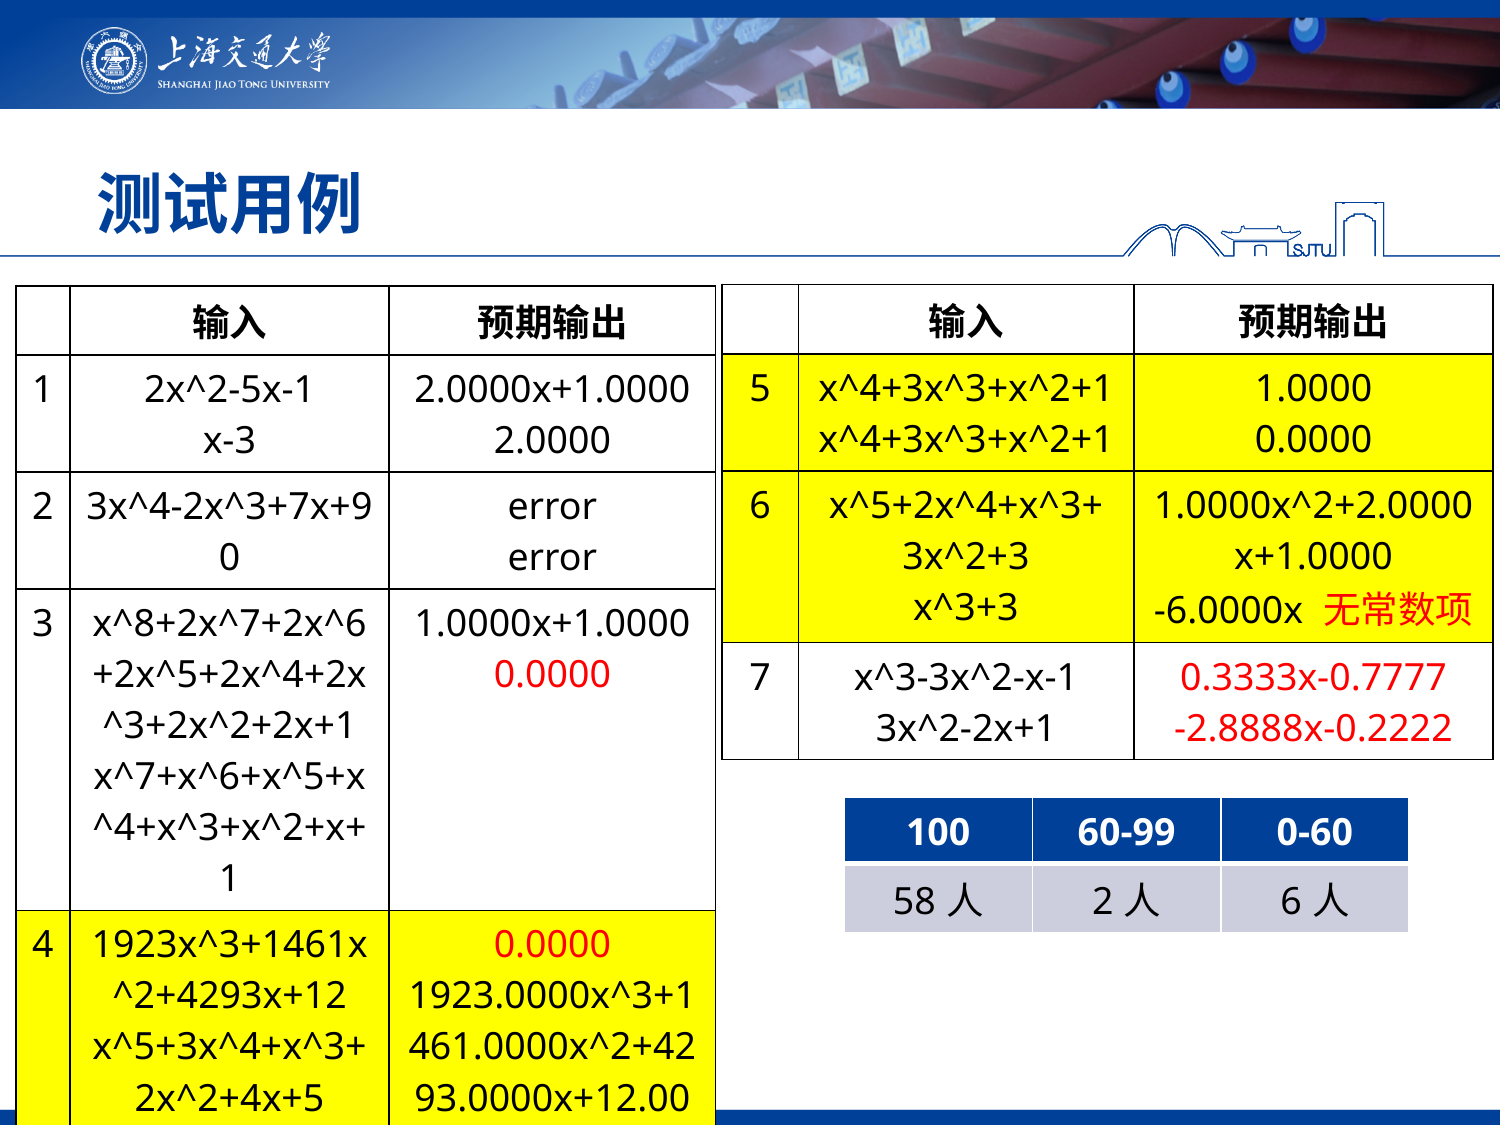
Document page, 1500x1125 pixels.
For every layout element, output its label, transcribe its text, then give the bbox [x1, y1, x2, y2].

table_cell 2x^2-5x-1 x-3 [71, 356, 388, 471]
table_header [723, 285, 798, 353]
table_cell 0.0000 1923.0000x^3+1461.0000x^2+4293.0000x+12.0000 [390, 911, 715, 1125]
table_cell 5 [723, 355, 798, 470]
table_header 100 [845, 798, 1032, 861]
table_cell 2 [17, 473, 69, 588]
table_header 60-99 [1033, 798, 1220, 861]
table_header 预期输出 [390, 287, 715, 354]
table_cell 3x^4-2x^3+7x+9 0 [71, 473, 388, 588]
picture [0, 18, 1500, 109]
table_cell 0.3333x-0.7777 -2.8888x-0.2222 [1135, 643, 1492, 759]
table_cell 3 [17, 590, 69, 910]
table_cell 1.0000x+1.0000 0.0000 [390, 590, 715, 910]
title 测试用例 [81, 159, 1455, 254]
table_cell 1923x^3+1461x^2+4293x+12 x^5+3x^4+x^3+2x^2+4x+5 [71, 911, 388, 1125]
table_cell error error [390, 473, 715, 588]
table_cell x^3-3x^2-x-1 3x^2-2x+1 [799, 643, 1133, 759]
table_cell 6人 [1222, 866, 1408, 932]
table_header 0-60 [1222, 798, 1408, 861]
table_header 输入 [799, 285, 1133, 353]
table_cell 2人 [1033, 866, 1220, 932]
table_cell 6 [723, 472, 798, 642]
table_cell x^4+3x^3+x^2+1 x^4+3x^3+x^2+1 [799, 355, 1133, 470]
table_cell 1.0000x^2+2.0000x+1.0000 -6.0000x 无常数项 [1135, 472, 1492, 642]
table_cell x^5+2x^4+x^3+ 3x^2+3 x^3+3 [799, 472, 1133, 642]
table_cell x^8+2x^7+2x^6+2x^5+2x^4+2x^3+2x^2+2x+1 x^7+x^6+x^5+x^4+x^3+x^2+x+1 [71, 590, 388, 910]
table_cell 2.0000x+1.0000 2.0000 [390, 356, 715, 471]
table_header 预期输出 [1135, 285, 1492, 353]
table_header [17, 287, 69, 354]
table_cell 1.0000 0.0000 [1135, 355, 1492, 470]
table_cell 4 [17, 911, 69, 1125]
table_cell 1 [17, 356, 69, 471]
table_header 输入 [71, 287, 388, 354]
table_cell 7 [723, 643, 798, 759]
table_cell 58人 [845, 866, 1032, 932]
